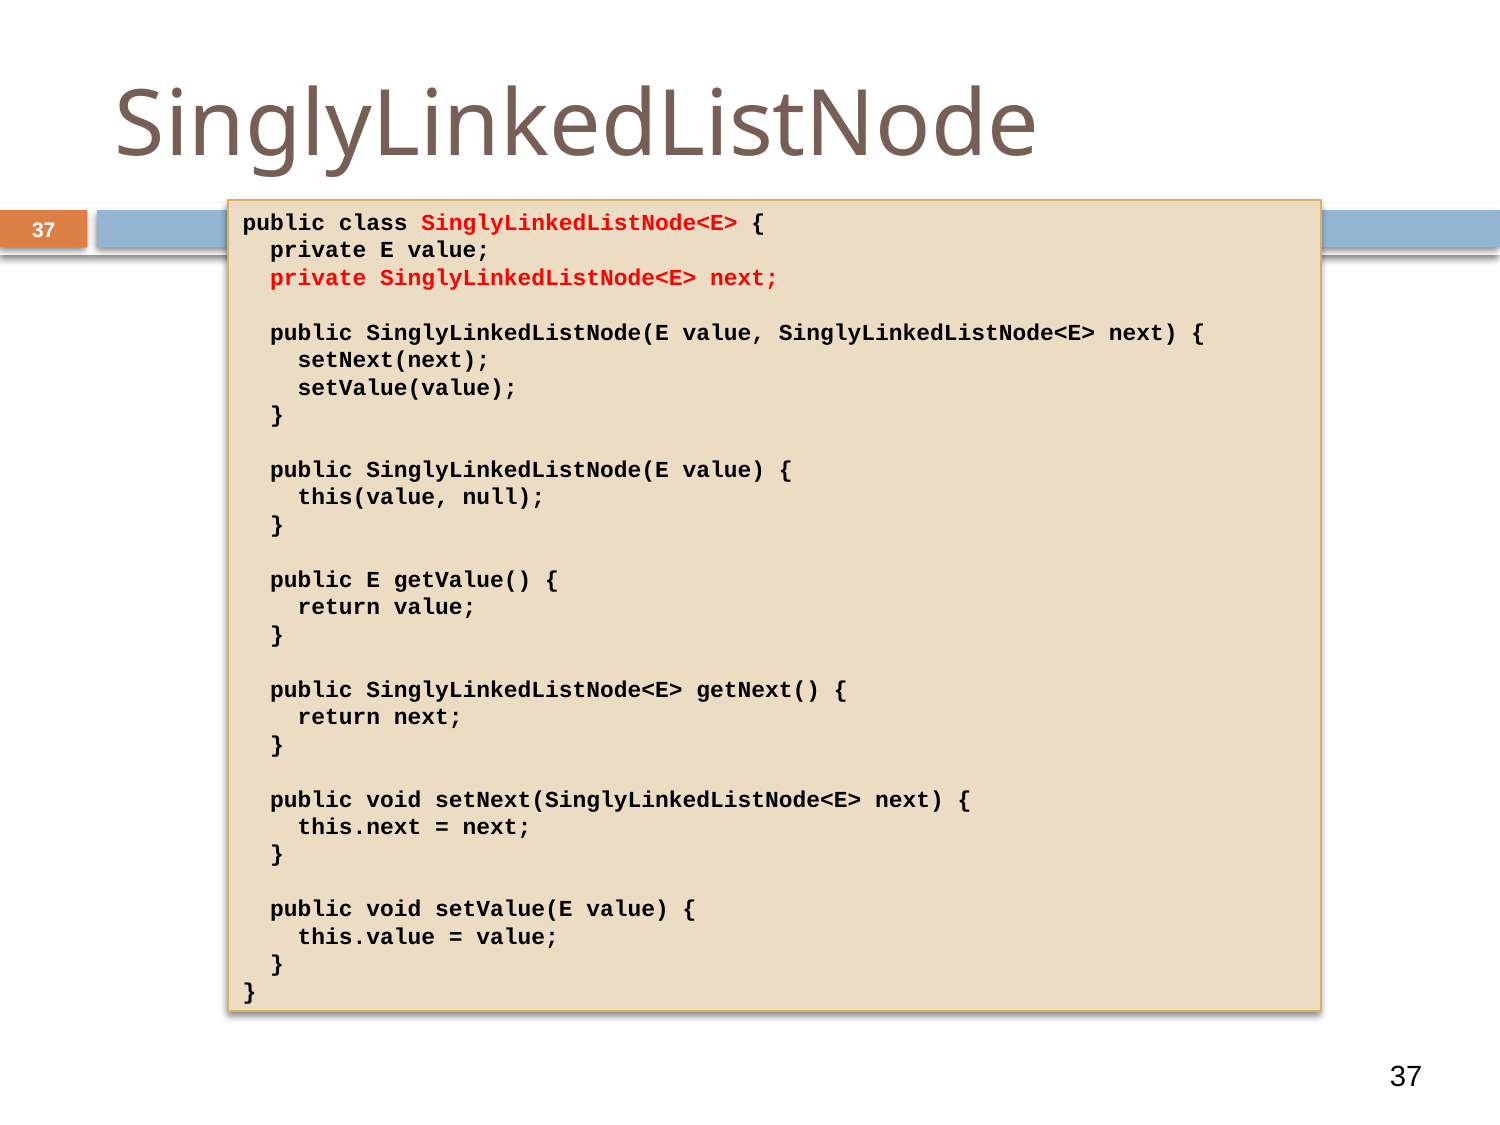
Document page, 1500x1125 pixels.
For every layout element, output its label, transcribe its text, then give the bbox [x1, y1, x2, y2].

slide_number 37 [0, 208, 88, 249]
text_box public class SinglyLinkedListNode<E> { private E value; private SinglyLinkedListNode<E> next; public SinglyLinkedListNode(E value, SinglyLinkedListNode<E> next) { setNext(next); setValue(value); } public SinglyLinkedListNode(E value) { this(value, null); } public E getValue() { return value; } public SinglyLinkedListNode<E> getNext() { return next; } public void setNext(SinglyLinkedListNode<E> next) { this.next = next; } public void setValue(E value) { this.value = value; } } [227, 199, 1322, 1012]
title SinglyLinkedListNode [99, 37, 1438, 200]
